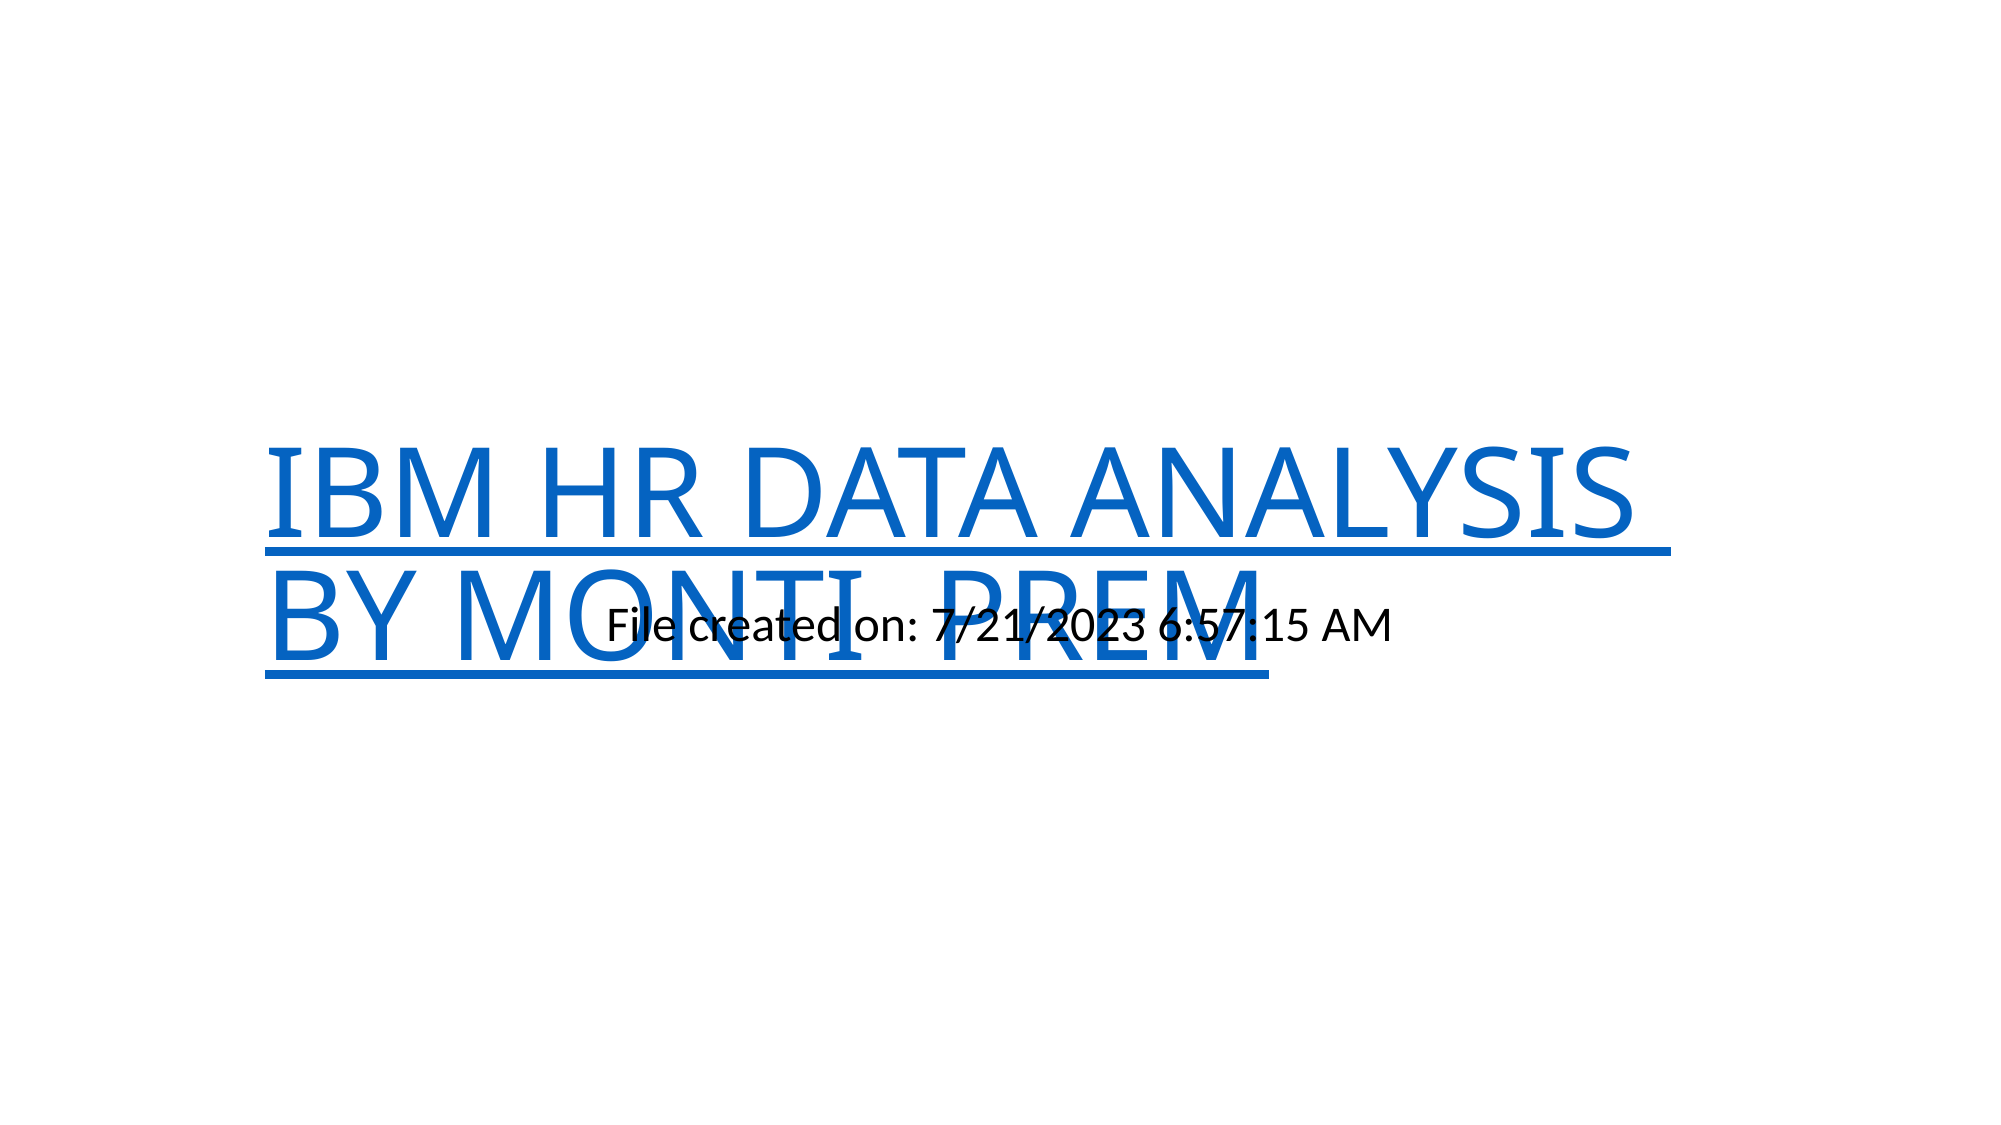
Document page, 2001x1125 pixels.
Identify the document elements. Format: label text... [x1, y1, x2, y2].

title IBM HR DATA ANALYSIS BY MONTI PREM [249, 184, 1750, 576]
subtitle File created on: 7/21/2023 6:57:15 AM [249, 590, 1750, 863]
